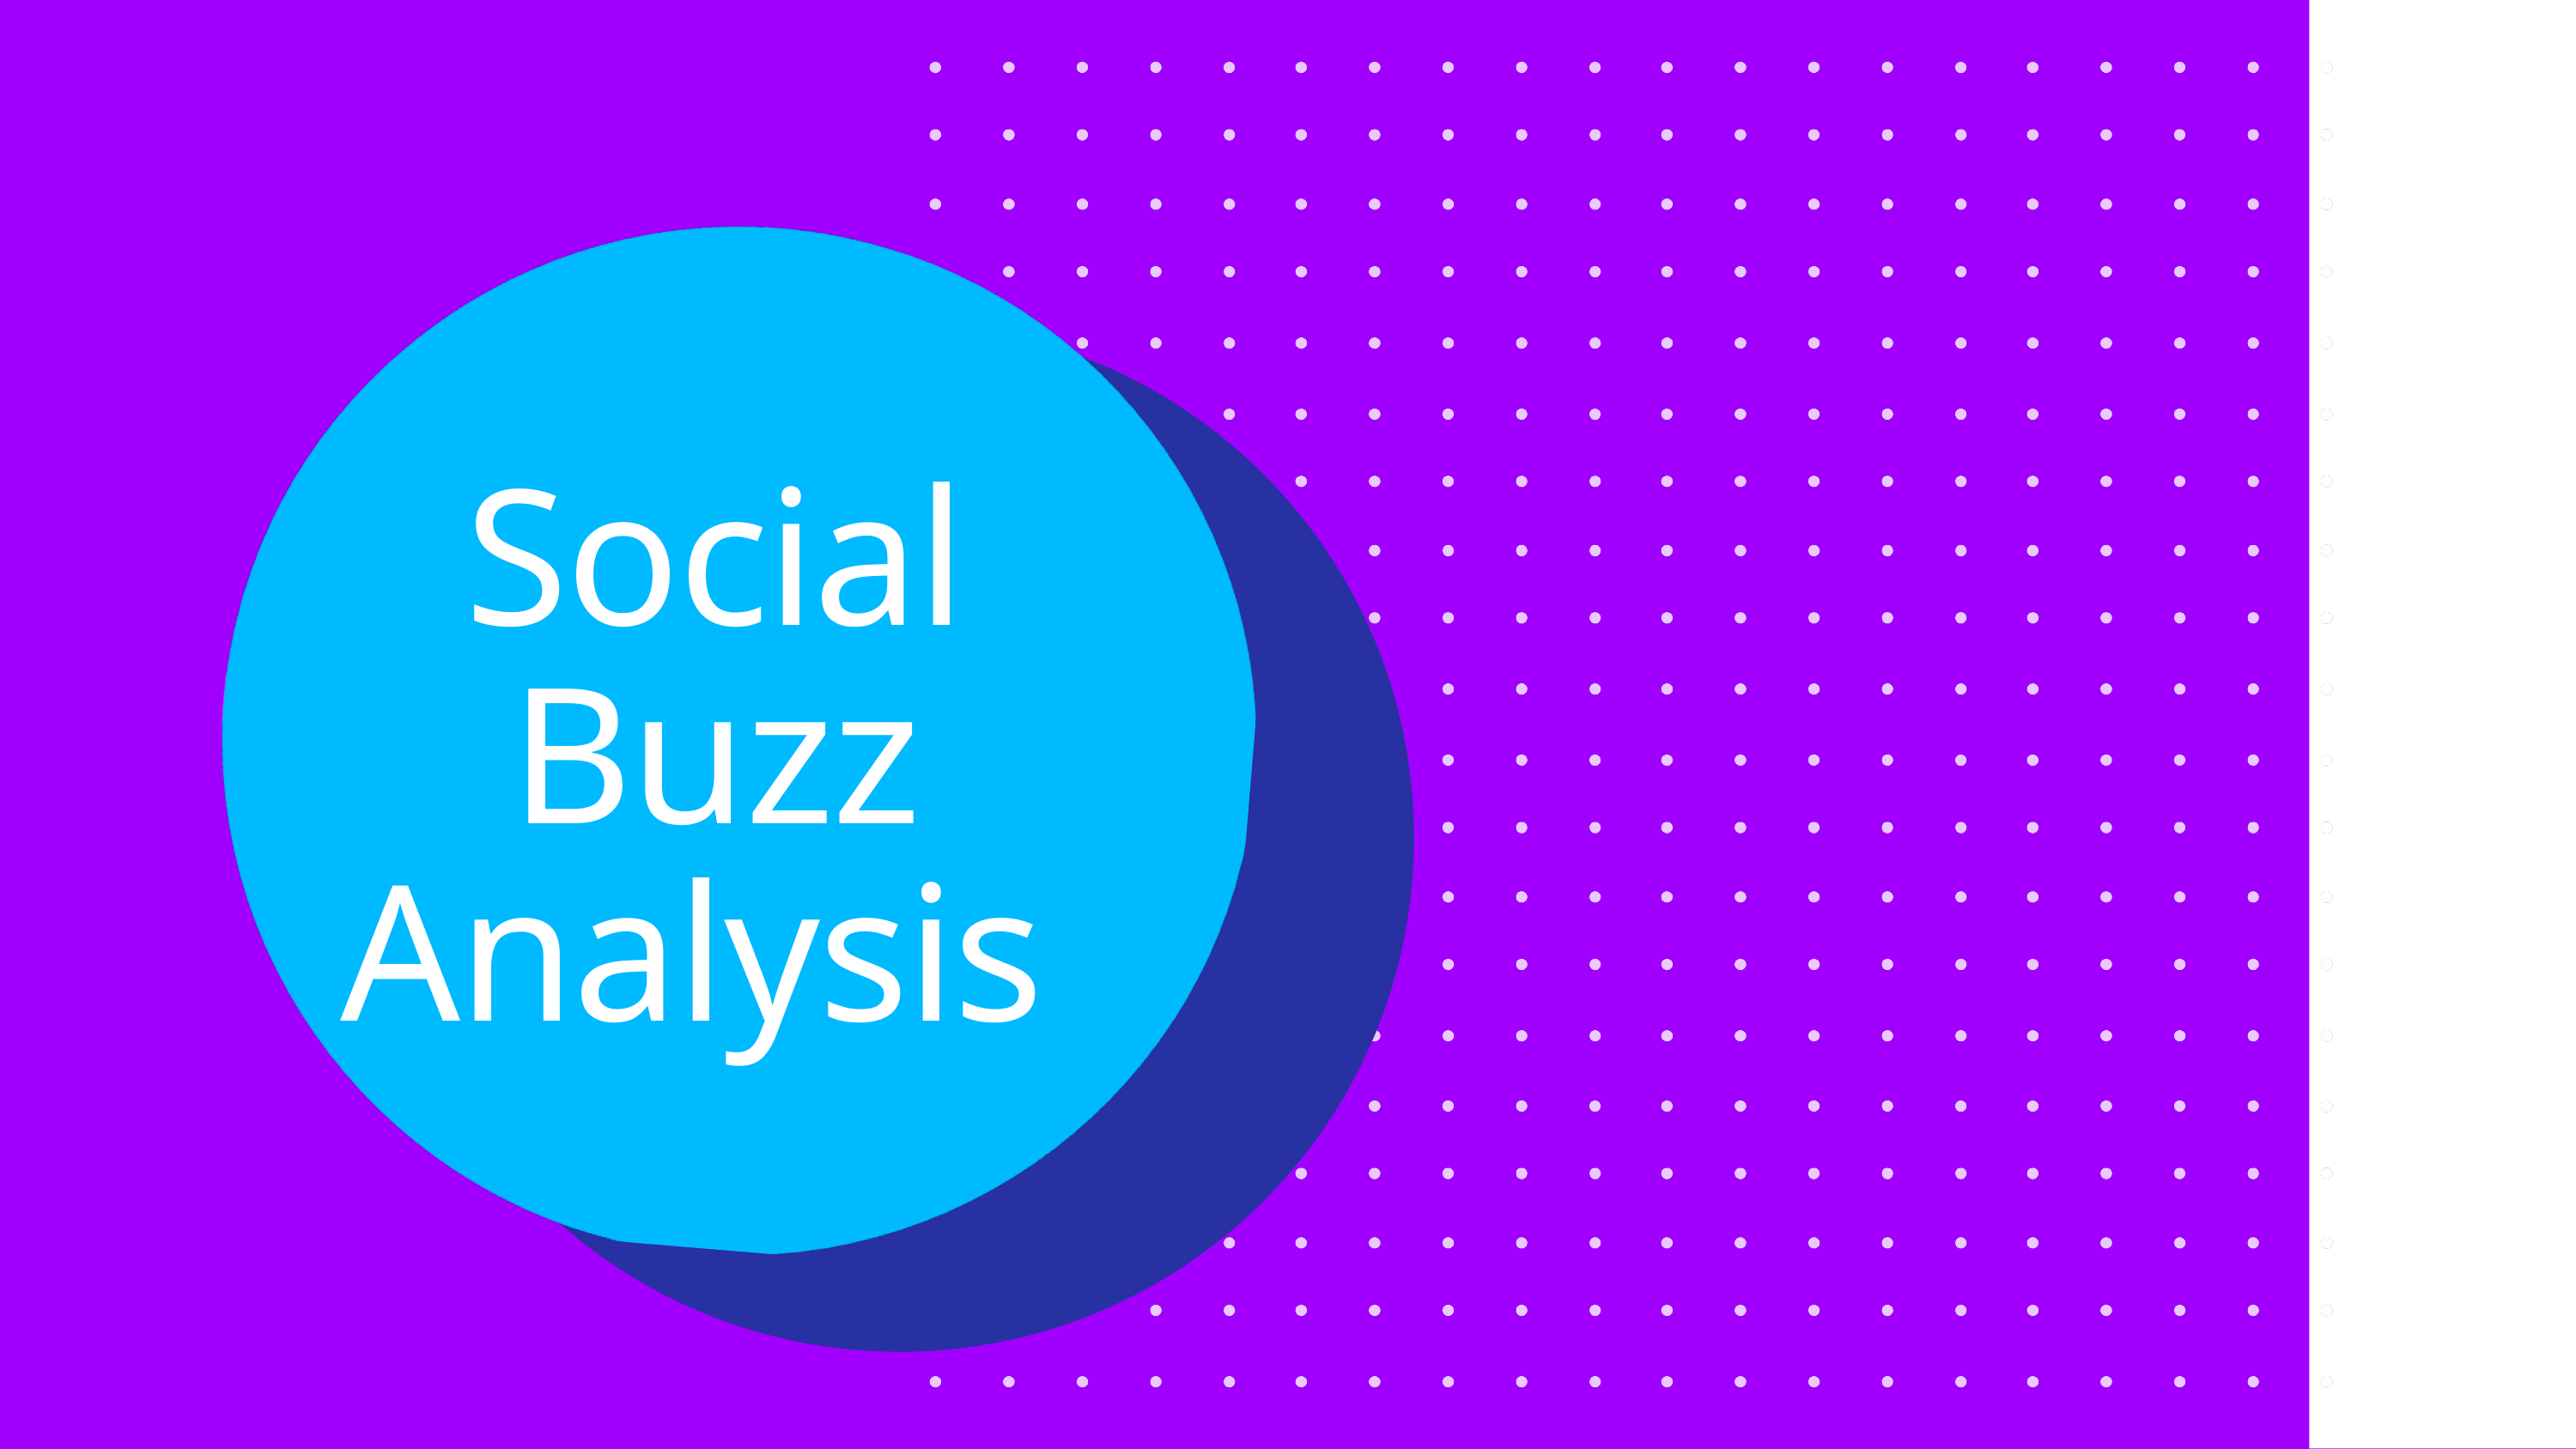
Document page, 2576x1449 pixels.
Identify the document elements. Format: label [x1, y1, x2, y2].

text_box [2309, 0, 2576, 1449]
text_box [180, 179, 1414, 1352]
text_box [921, 57, 2337, 1392]
